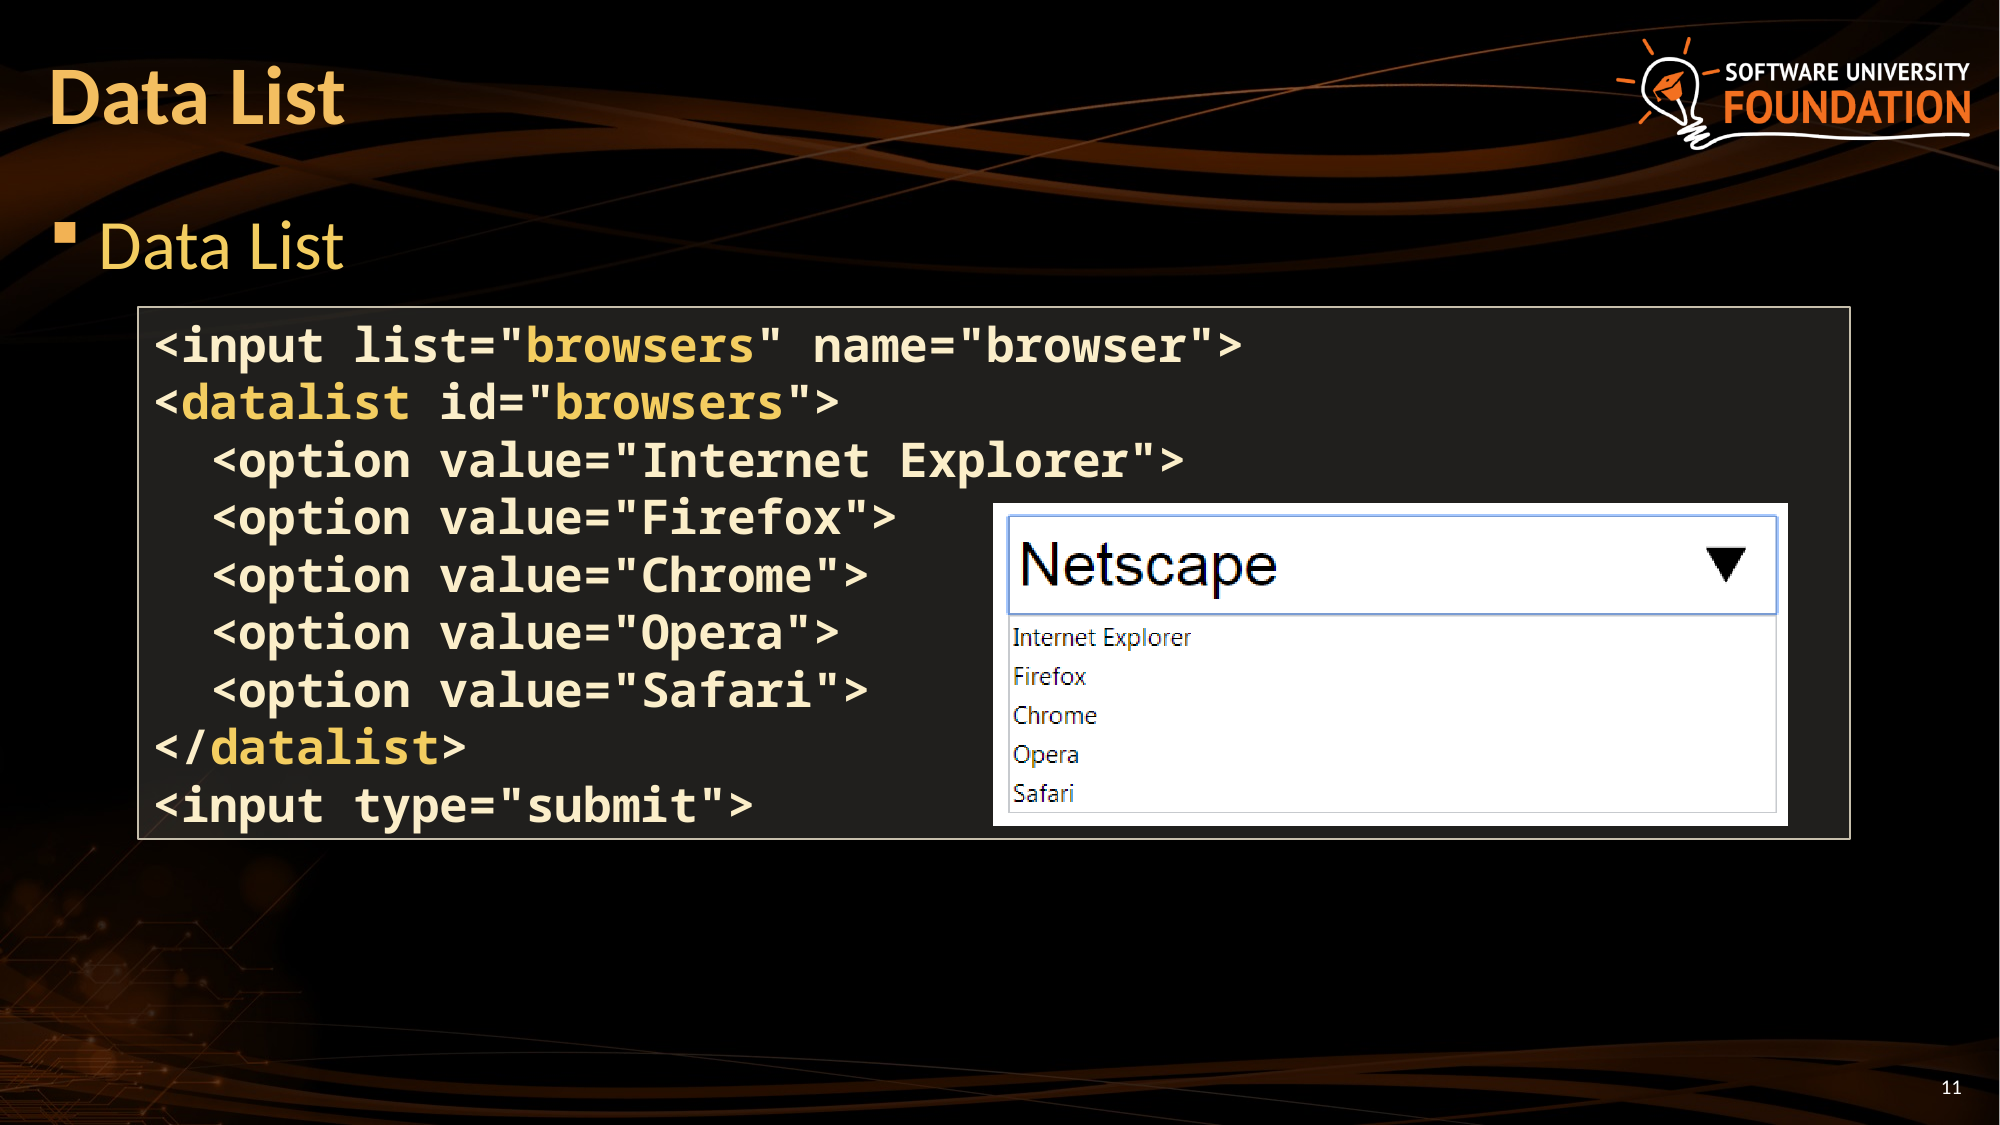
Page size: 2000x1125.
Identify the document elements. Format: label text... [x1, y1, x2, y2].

title Data List [30, 6, 1602, 189]
picture [0, 0, 2000, 1125]
list Data List [31, 188, 1968, 1103]
text_box <input list="browsers" name="browser"> <datalist id="browsers"> <option value="Internet Explorer"> <option value="Firefox"> <option value="Chrome"> <option value="Opera"> <option value="Safari"> </datalist> <input type="submit"> [137, 307, 1850, 839]
